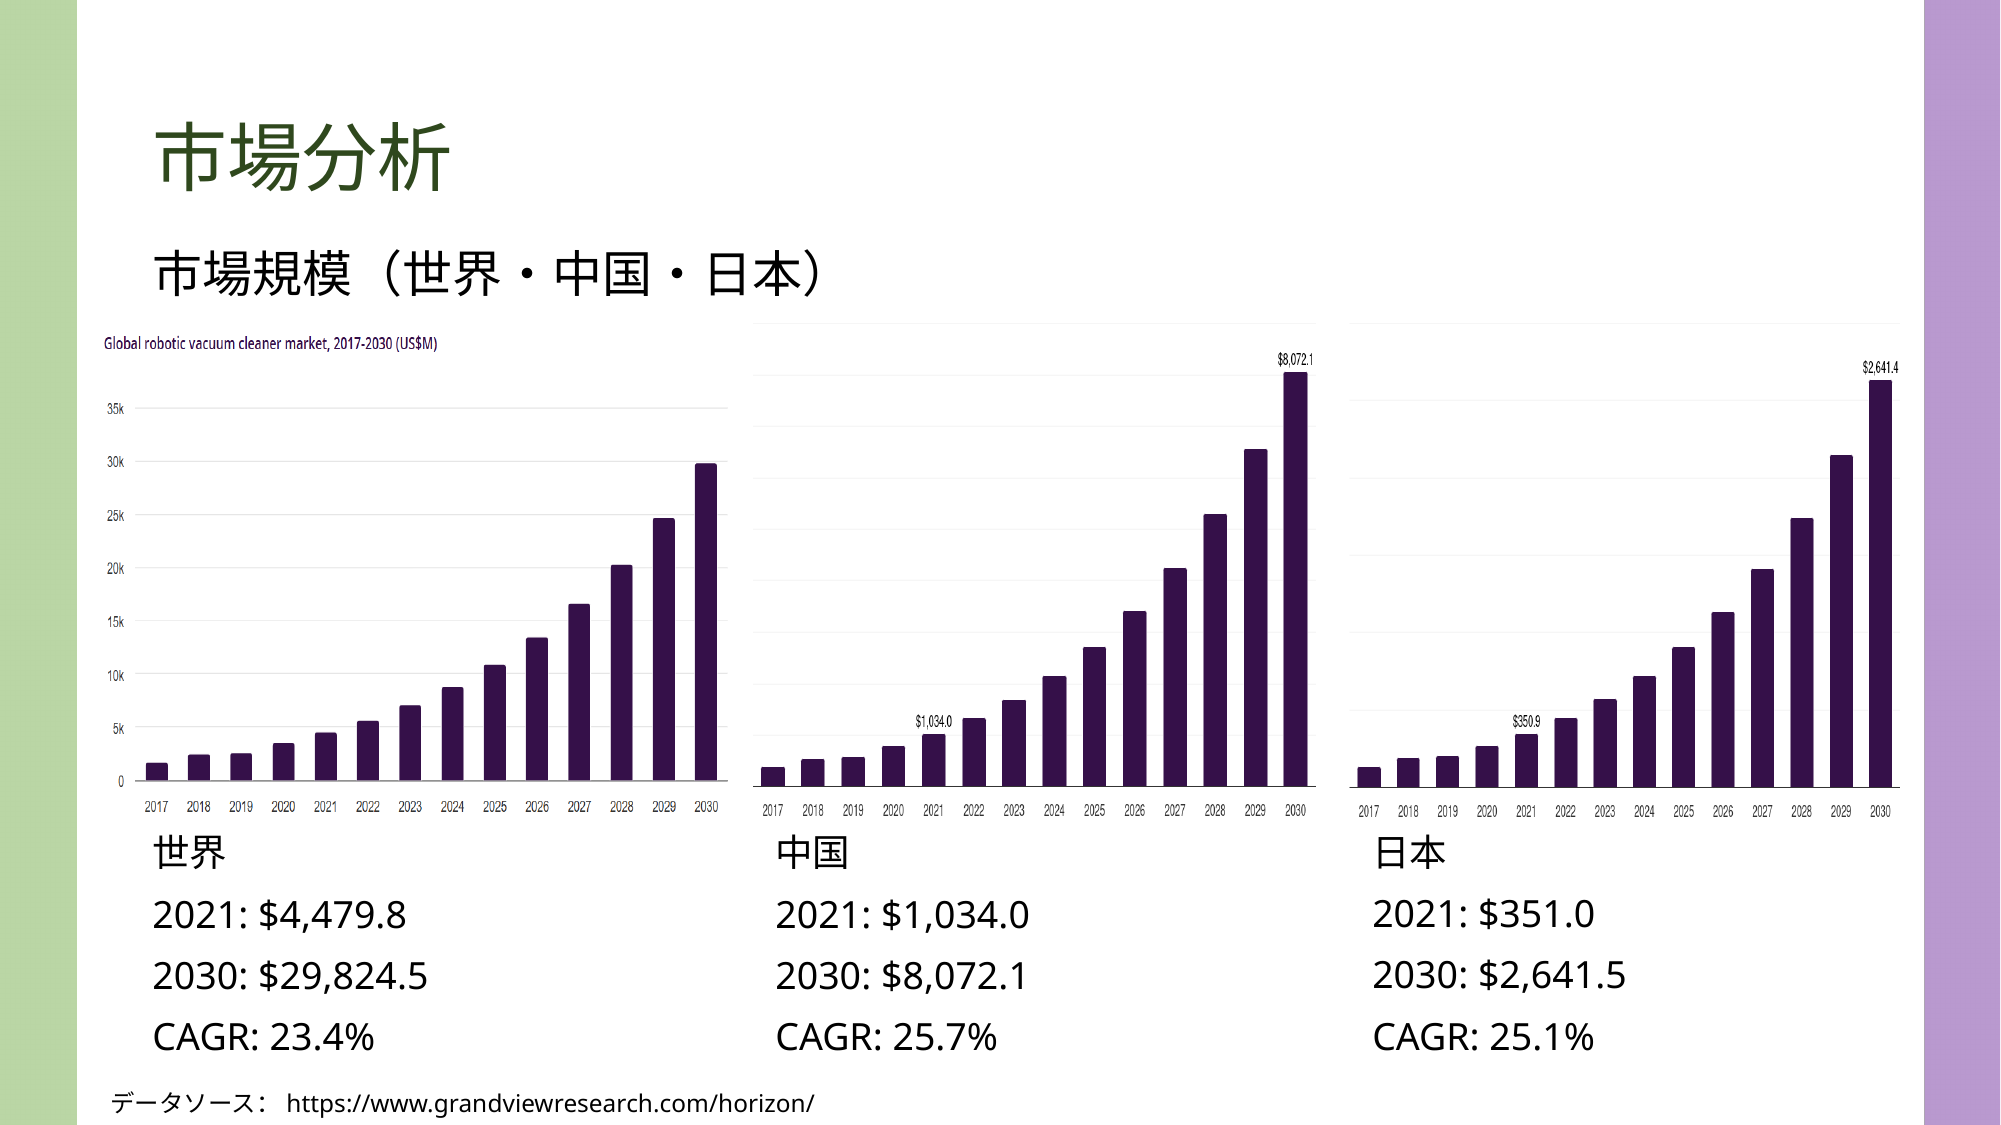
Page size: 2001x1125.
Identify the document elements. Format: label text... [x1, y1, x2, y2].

text_box データソース：https://www.grandviewresearch.com/horizon/ [95, 1083, 1821, 1125]
text_box 中国 2021: $1,034.0 2030: $8,072.1 CAGR: 25.7% [760, 827, 1359, 1069]
list 市場規模（世界・中国・日本） [137, 241, 1863, 323]
text_box 世界 2021: $4,479.8 2030: $29,824.5 CAGR: 23.4% [137, 827, 736, 1069]
text_box 日本 2021: $351.0 2030: $2,641.5 CAGR: 25.1% [1357, 826, 1956, 1068]
picture [0, 0, 2001, 1125]
title 市場分析 [137, 52, 1863, 241]
